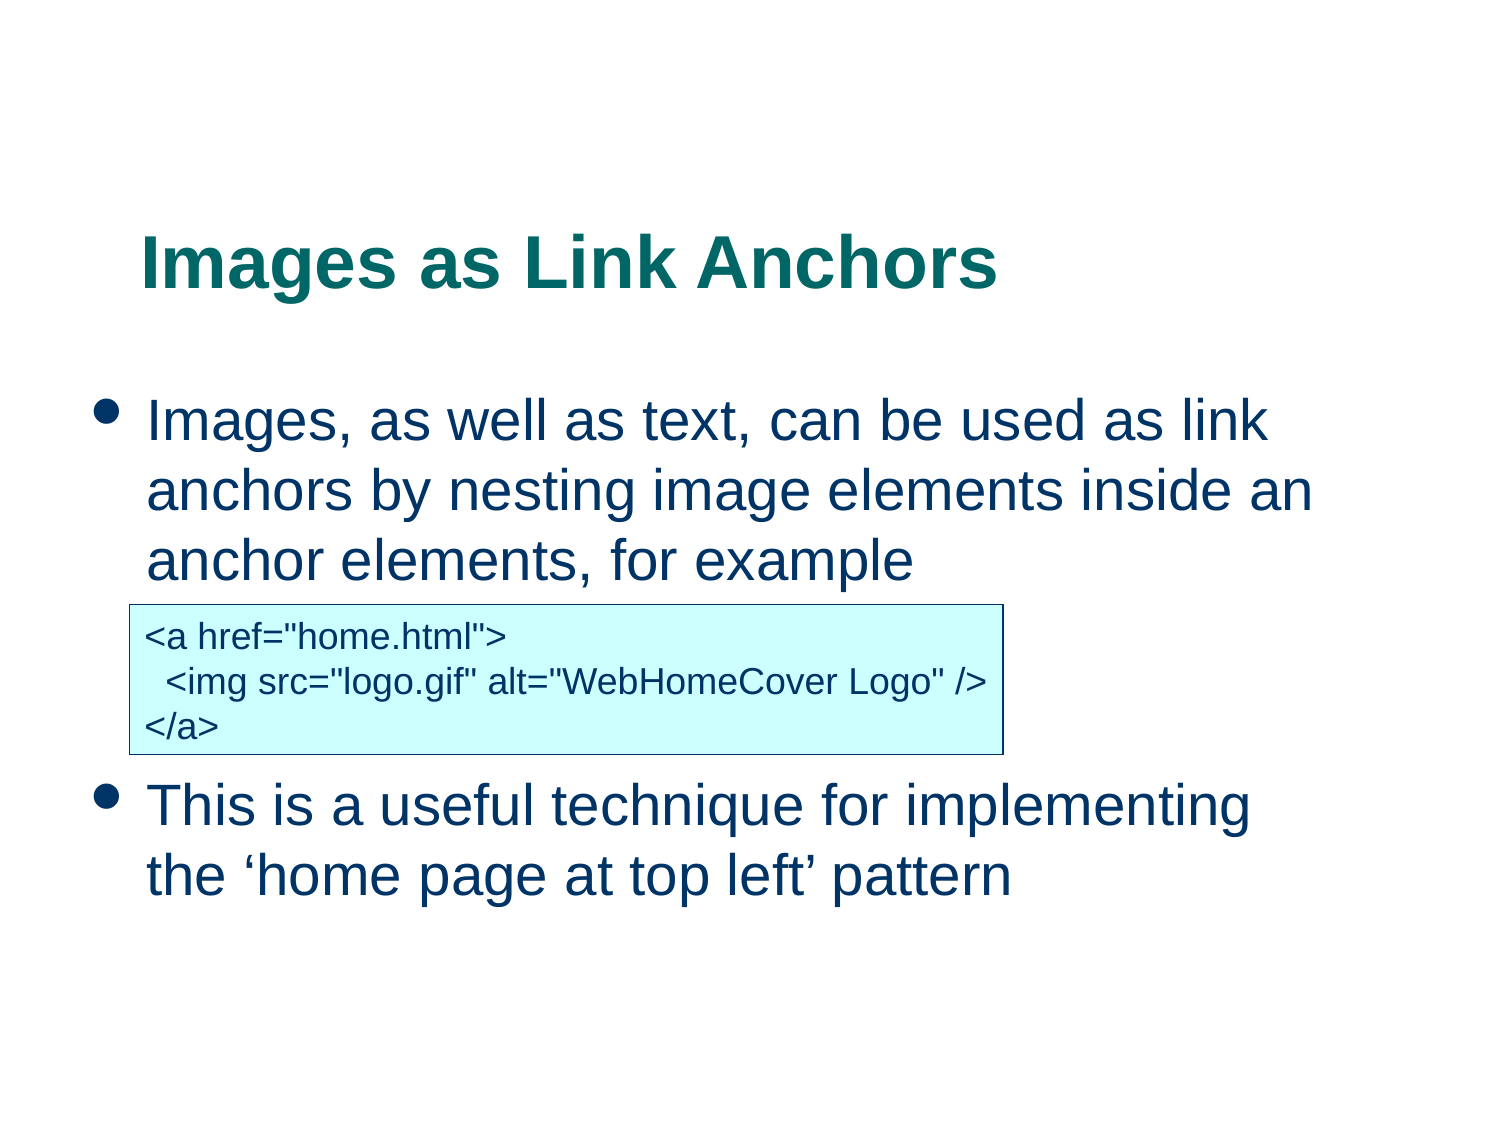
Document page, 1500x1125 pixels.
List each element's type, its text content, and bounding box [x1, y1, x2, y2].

title Images as Link Anchors [125, 125, 1425, 313]
list Images, as well as text, can be used as link anchors by nesting image elements inside an anchor elements, for example This is a useful technique for implementing the ‘home page at top left’ pattern [75, 375, 1337, 986]
text_box <a href="home.html"> <img src="logo.gif" alt="WebHomeCover Logo" /> </a> [129, 604, 1003, 755]
